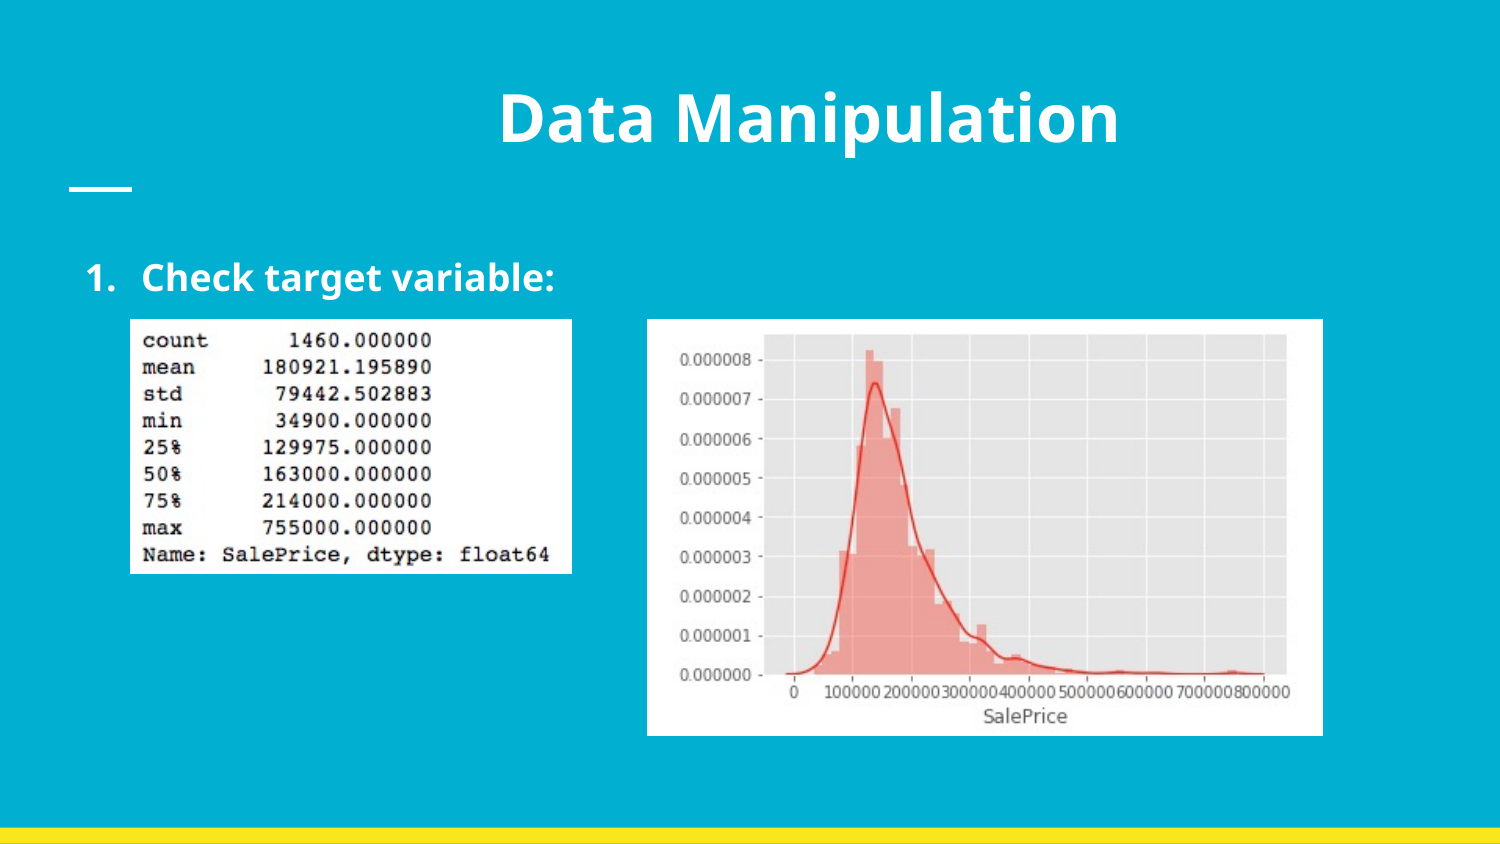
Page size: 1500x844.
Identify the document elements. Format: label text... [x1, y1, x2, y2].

picture [647, 319, 1323, 736]
list Check target variable: [51, 232, 1449, 789]
picture [130, 319, 572, 574]
title Data Manipulation [51, 61, 1449, 167]
